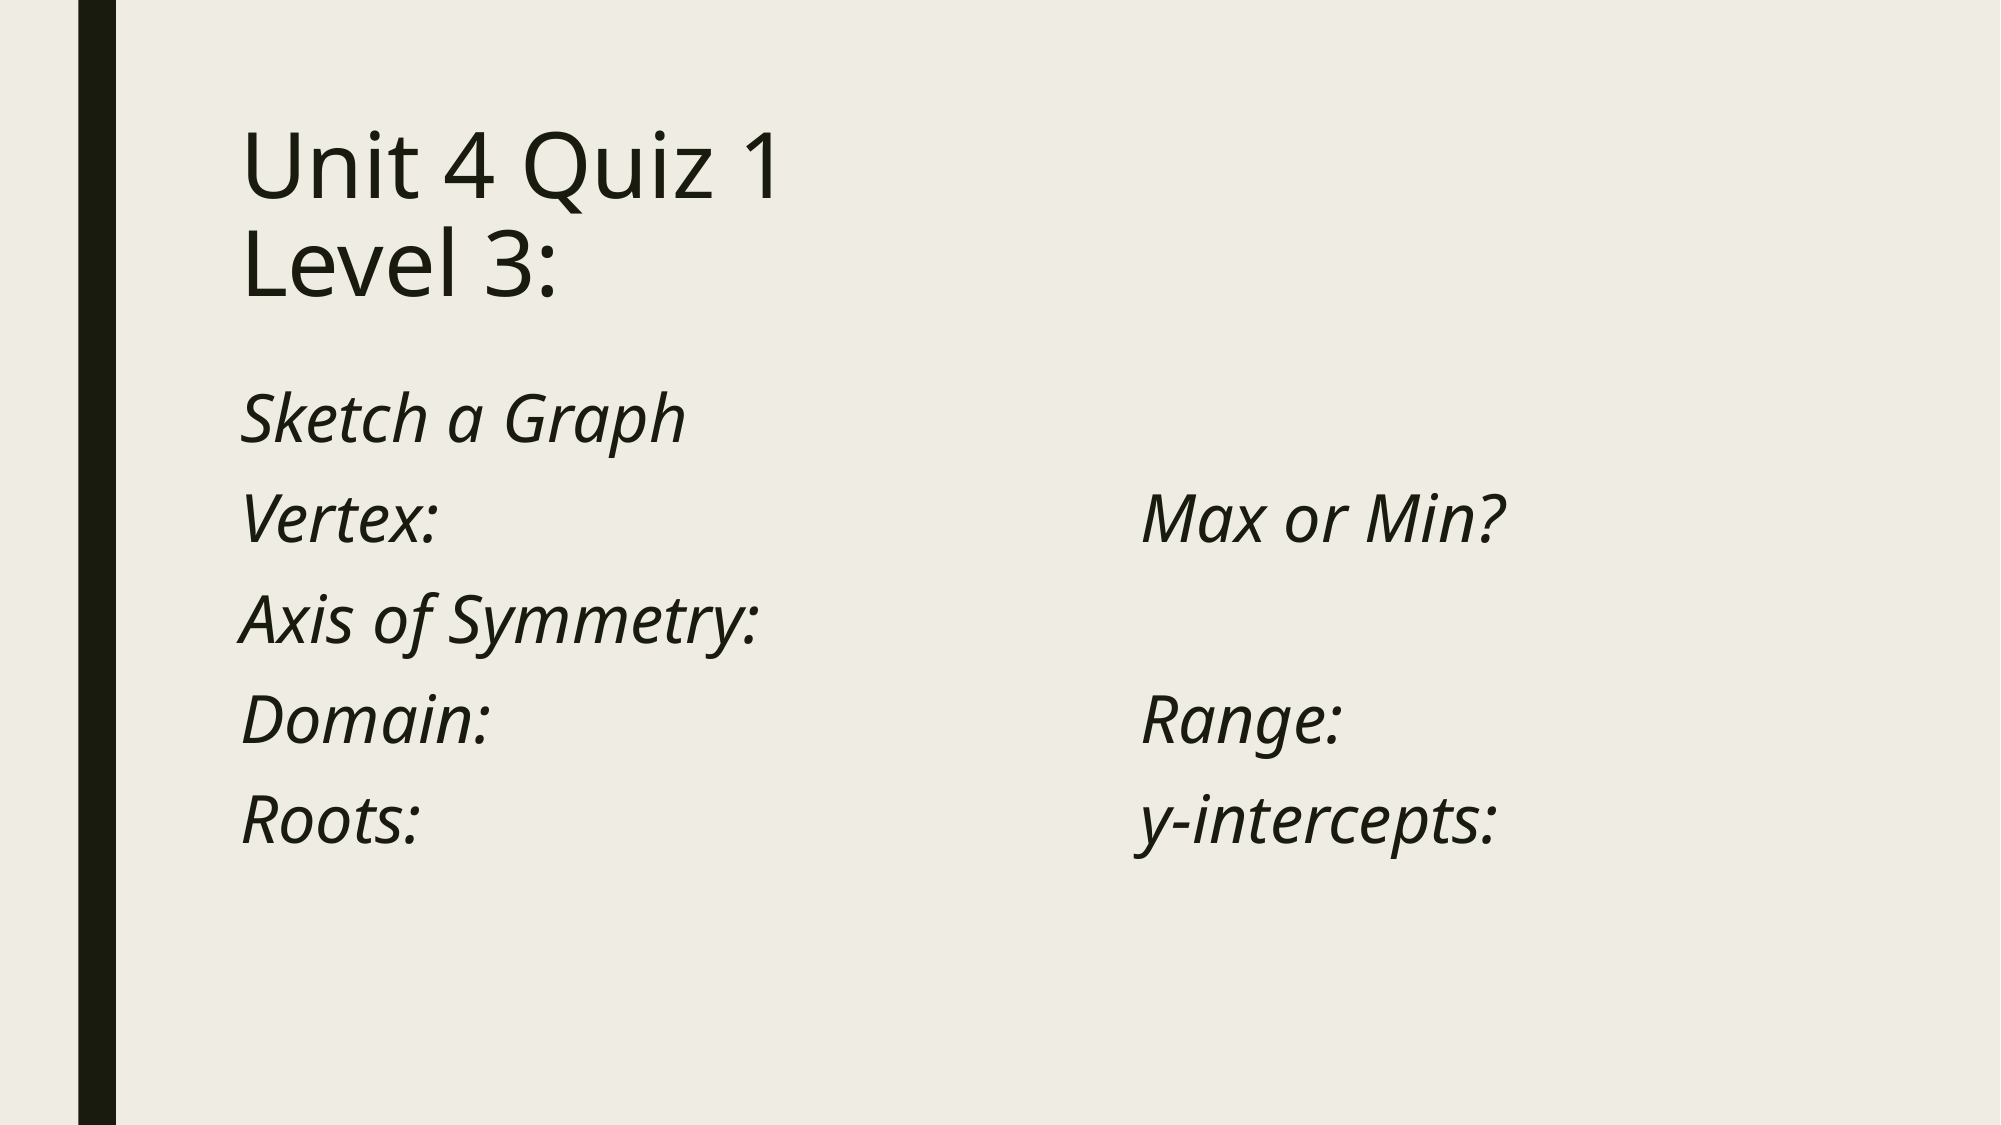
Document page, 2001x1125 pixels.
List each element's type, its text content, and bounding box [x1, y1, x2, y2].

list Sketch a Graph Vertex: Max or Min? Axis of Symmetry: Domain: Range: Roots: y-intercepts: [225, 375, 1800, 1085]
